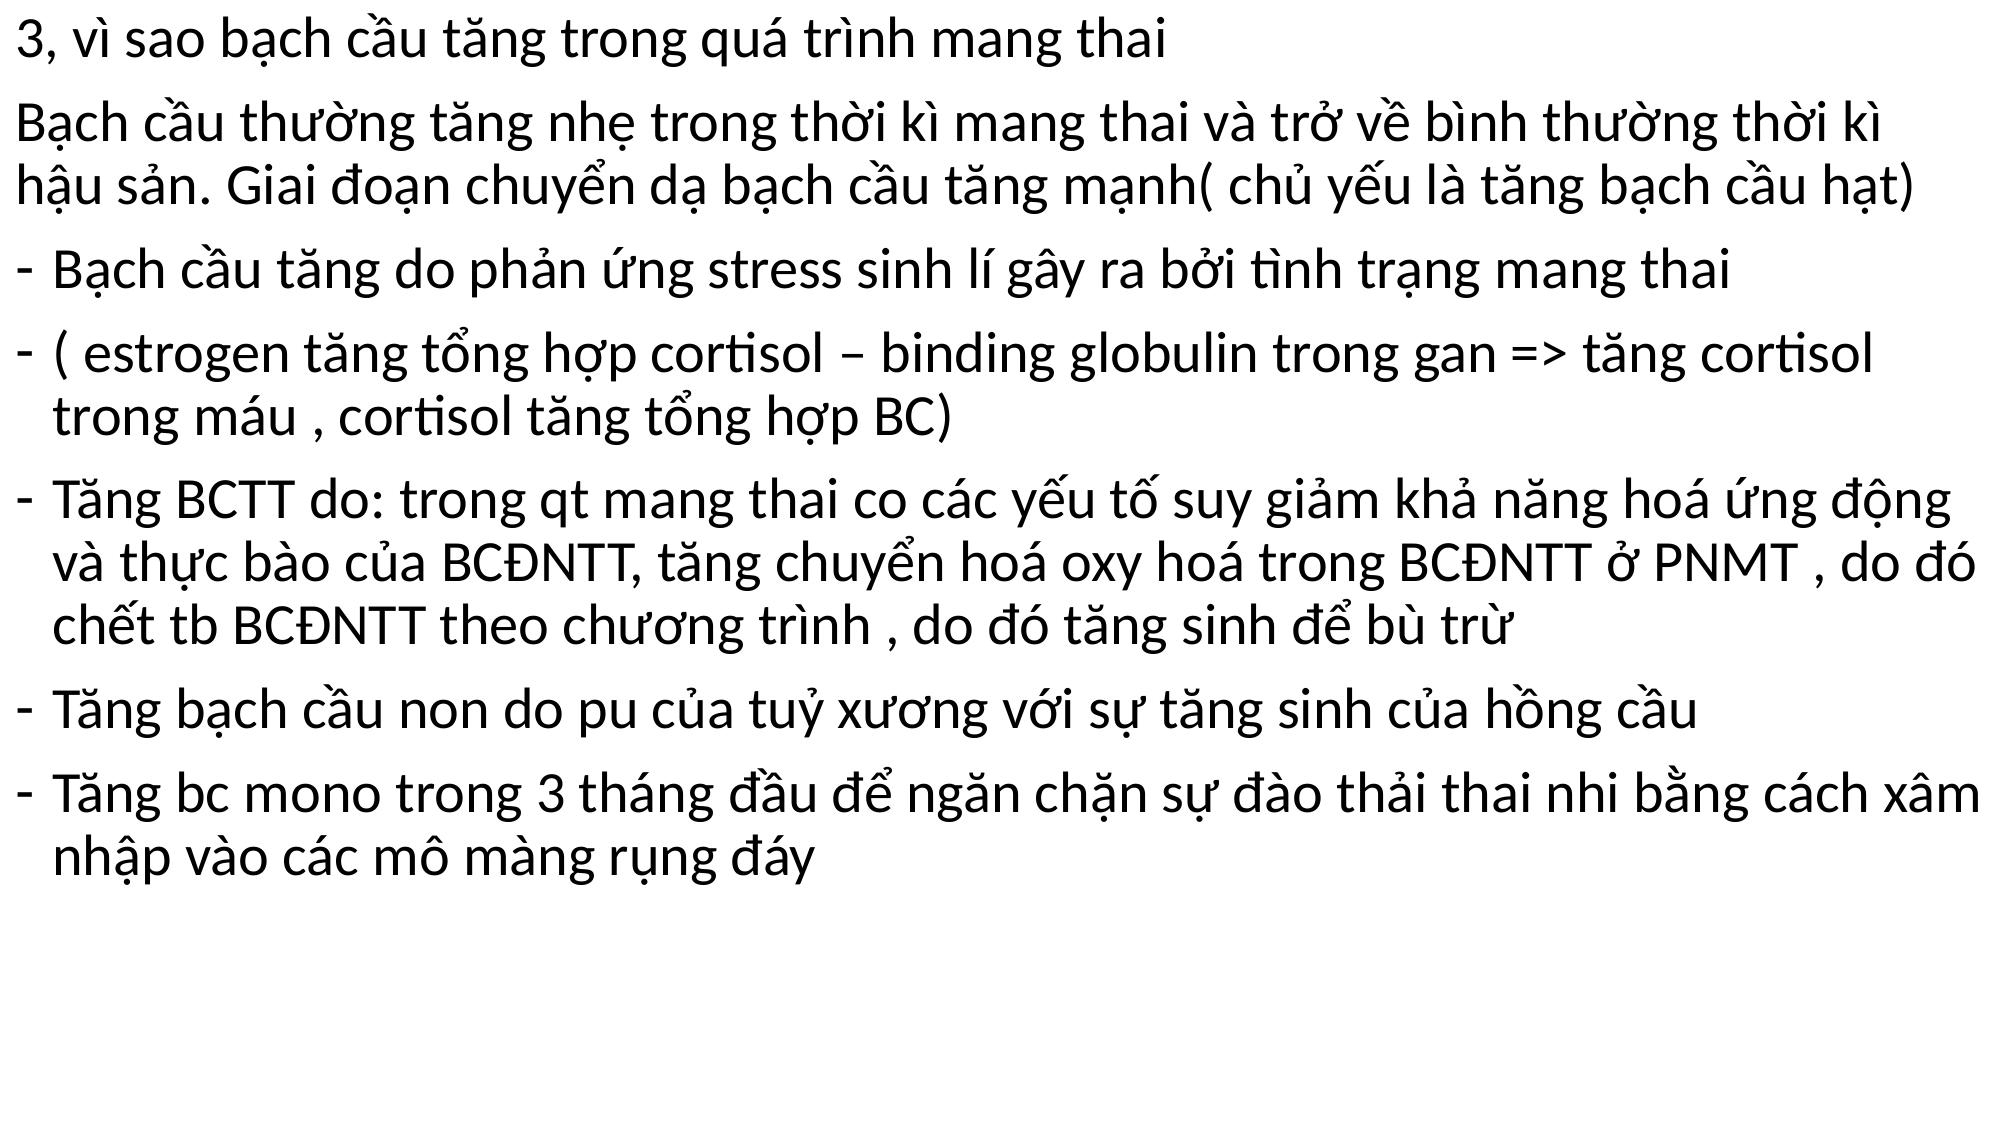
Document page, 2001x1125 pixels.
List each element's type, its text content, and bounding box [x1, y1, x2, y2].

list 3, vì sao bạch cầu tăng trong quá trình mang thai Bạch cầu thường tăng nhẹ trong thời kì mang thai và trở về bình thường thời kì hậu sản. Giai đoạn chuyển dạ bạch cầu tăng mạnh( chủ yếu là tăng bạch cầu hạt) Bạch cầu tăng do phản ứng stress sinh lí gây ra bởi tình trạng mang thai ( estrogen tăng tổng hợp cortisol – binding globulin trong gan => tăng cortisol trong máu , cortisol tăng tổng hợp BC) Tăng BCTT do: trong qt mang thai co các yếu tố suy giảm khả năng hoá ứng động và thực bào của BCĐNTT, tăng chuyển hoá oxy hoá trong BCĐNTT ở PNMT , do đó chết tb BCĐNTT theo chương trình , do đó tăng sinh để bù trừ Tăng bạch cầu non do pu của tuỷ xương với sự tăng sinh của hồng cầu Tăng bc mono trong 3 tháng đầu để ngăn chặn sự đào thải thai nhi bằng cách xâm nhập vào các mô màng rụng đáy [0, 0, 2000, 1125]
